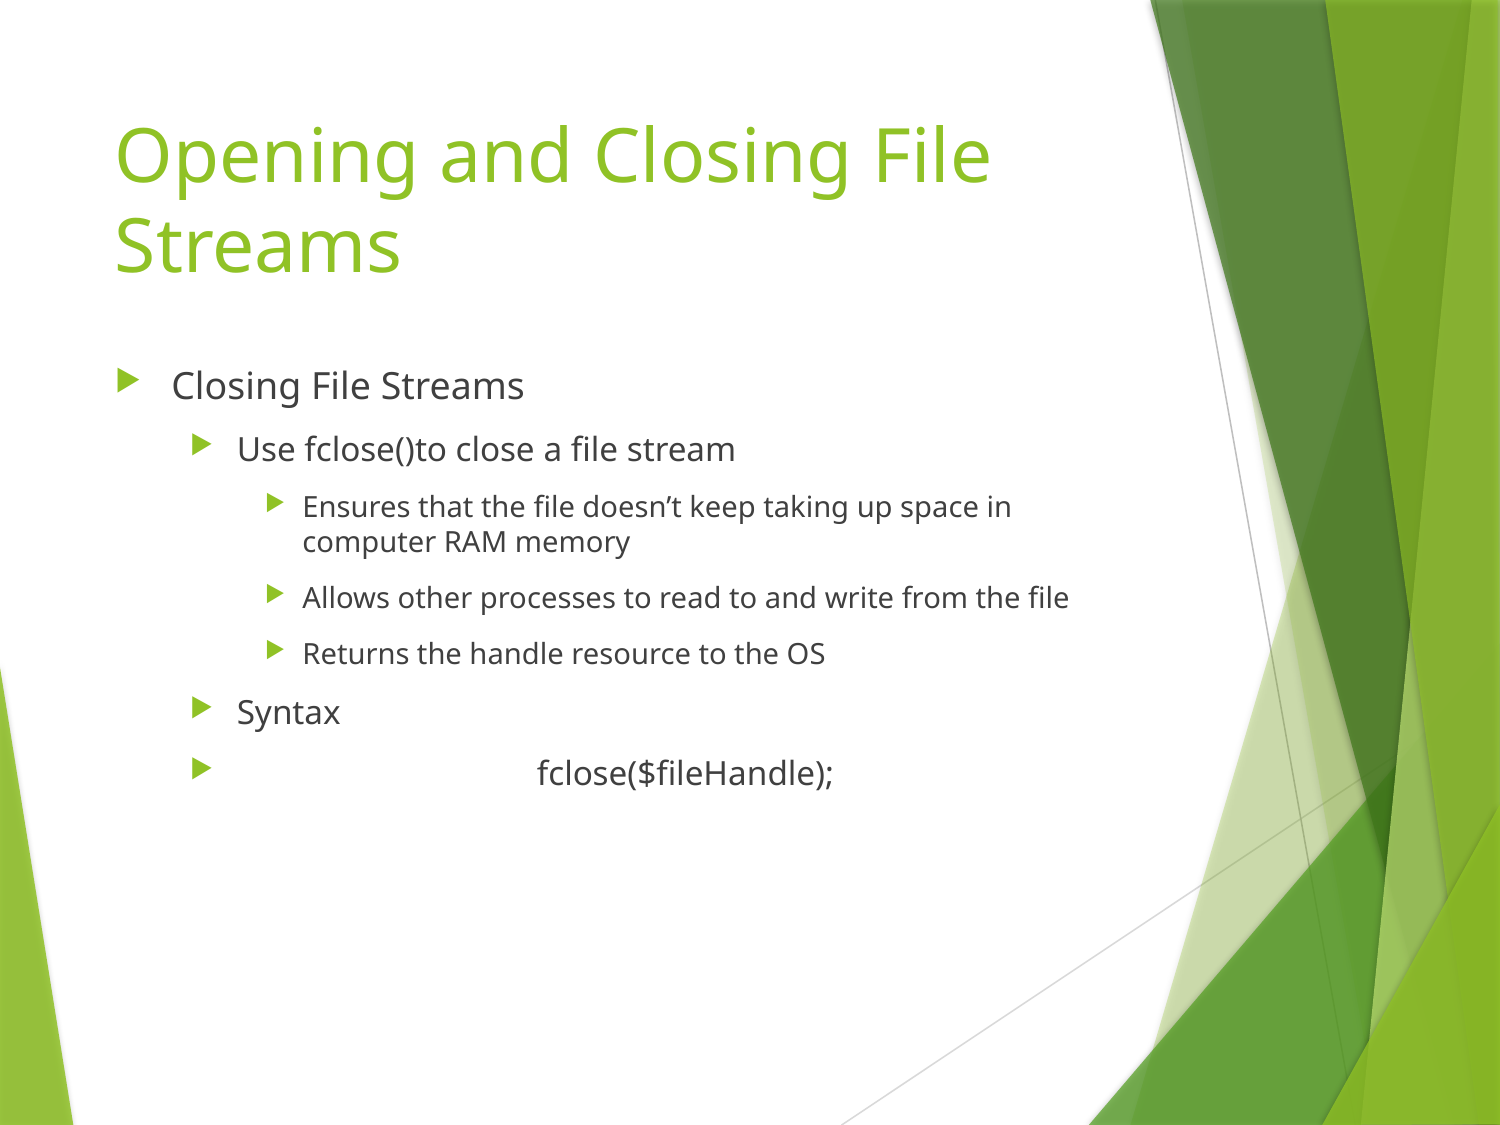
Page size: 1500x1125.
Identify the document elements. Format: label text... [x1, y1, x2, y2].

title Opening and Closing File Streams [99, 99, 1142, 317]
list Closing File Streams Use fclose()to close a file stream Ensures that the file doesn’t keep taking up space in computer RAM memory Allows other processes to read to and write from the file Returns the handle resource to the OS Syntax fclose($fileHandle); [99, 354, 1142, 992]
